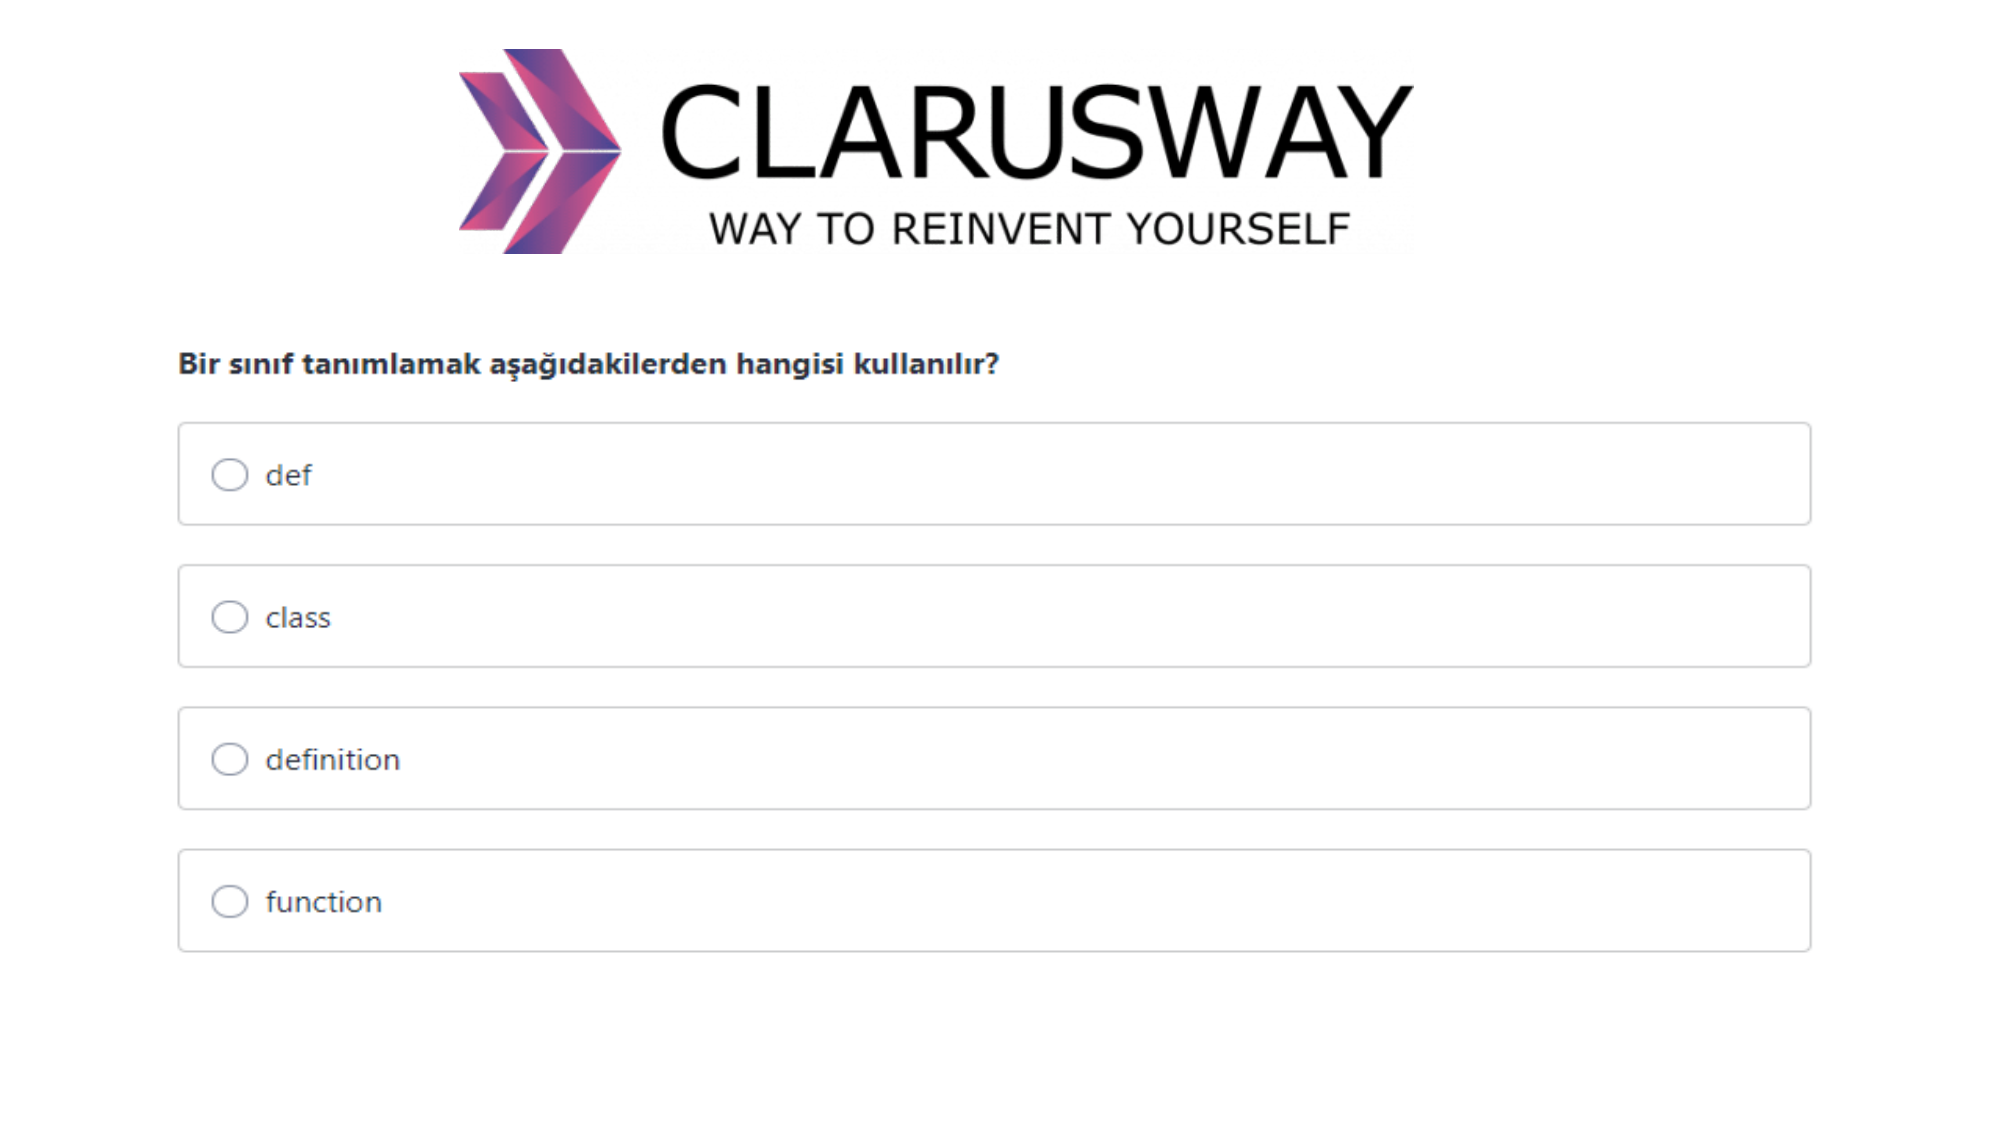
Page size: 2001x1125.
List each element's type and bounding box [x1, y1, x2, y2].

picture [99, 323, 1900, 1024]
picture [459, 48, 1414, 254]
